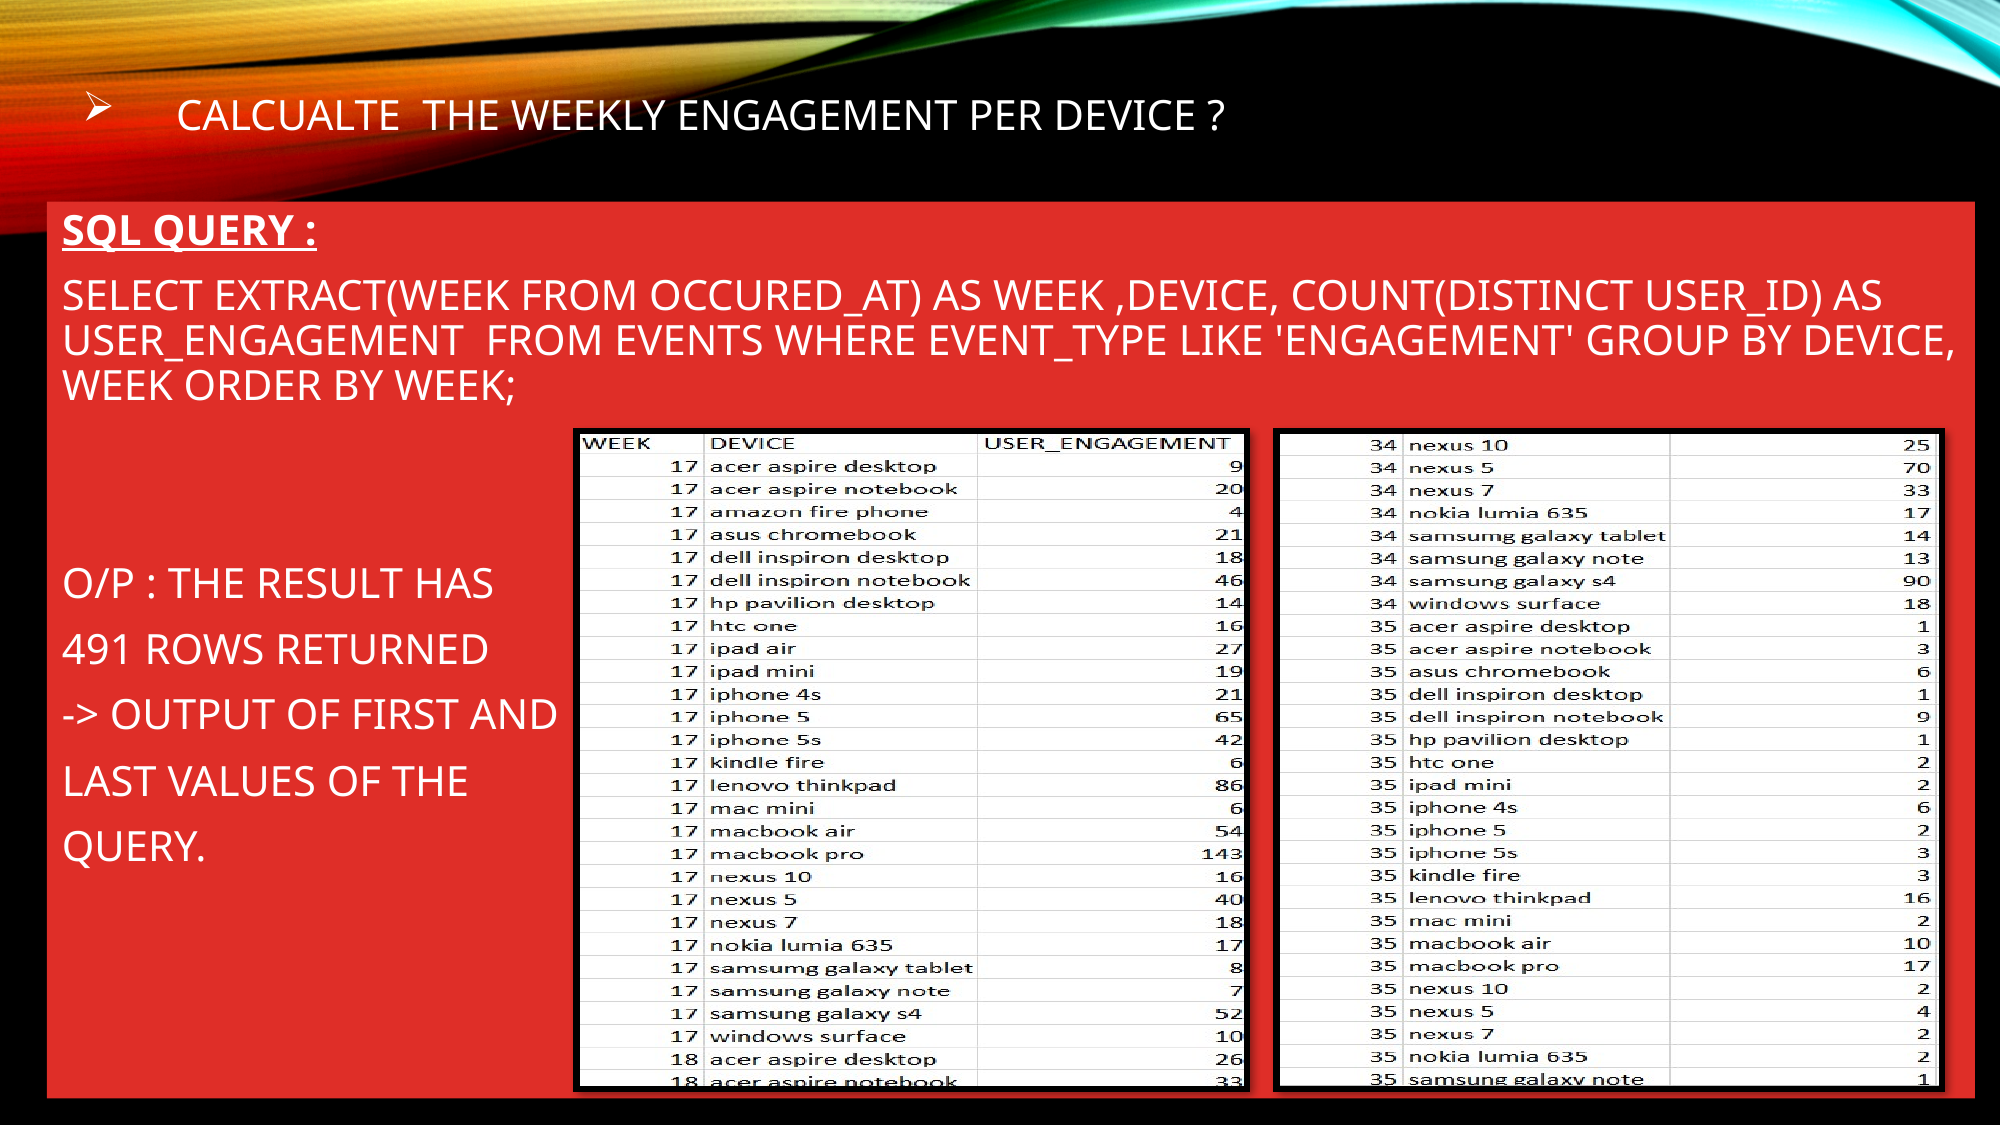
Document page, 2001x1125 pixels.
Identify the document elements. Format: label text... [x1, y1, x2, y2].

title CALCUALTE THE WEEKLY ENGAGEMENT PER DEVICE ? [67, 53, 1843, 177]
picture [1279, 434, 1940, 1087]
picture [0, 0, 2000, 237]
picture [579, 434, 1244, 1087]
list SQL QUERY : SELECT EXTRACT(WEEK FROM OCCURED_AT) AS WEEK ,DEVICE, COUNT(DISTINCT USER_ID) AS USER_ENGAGEMENT FROM EVENTS WHERE EVENT_TYPE LIKE 'ENGAGEMENT' GROUP BY DEVICE, WEEK ORDER BY WEEK; O/P : THE RESULT HAS 491 ROWS RETURNED -> OUTPUT OF FIRST AND LAST VALUES OF THE QUERY. [46, 201, 1975, 1099]
